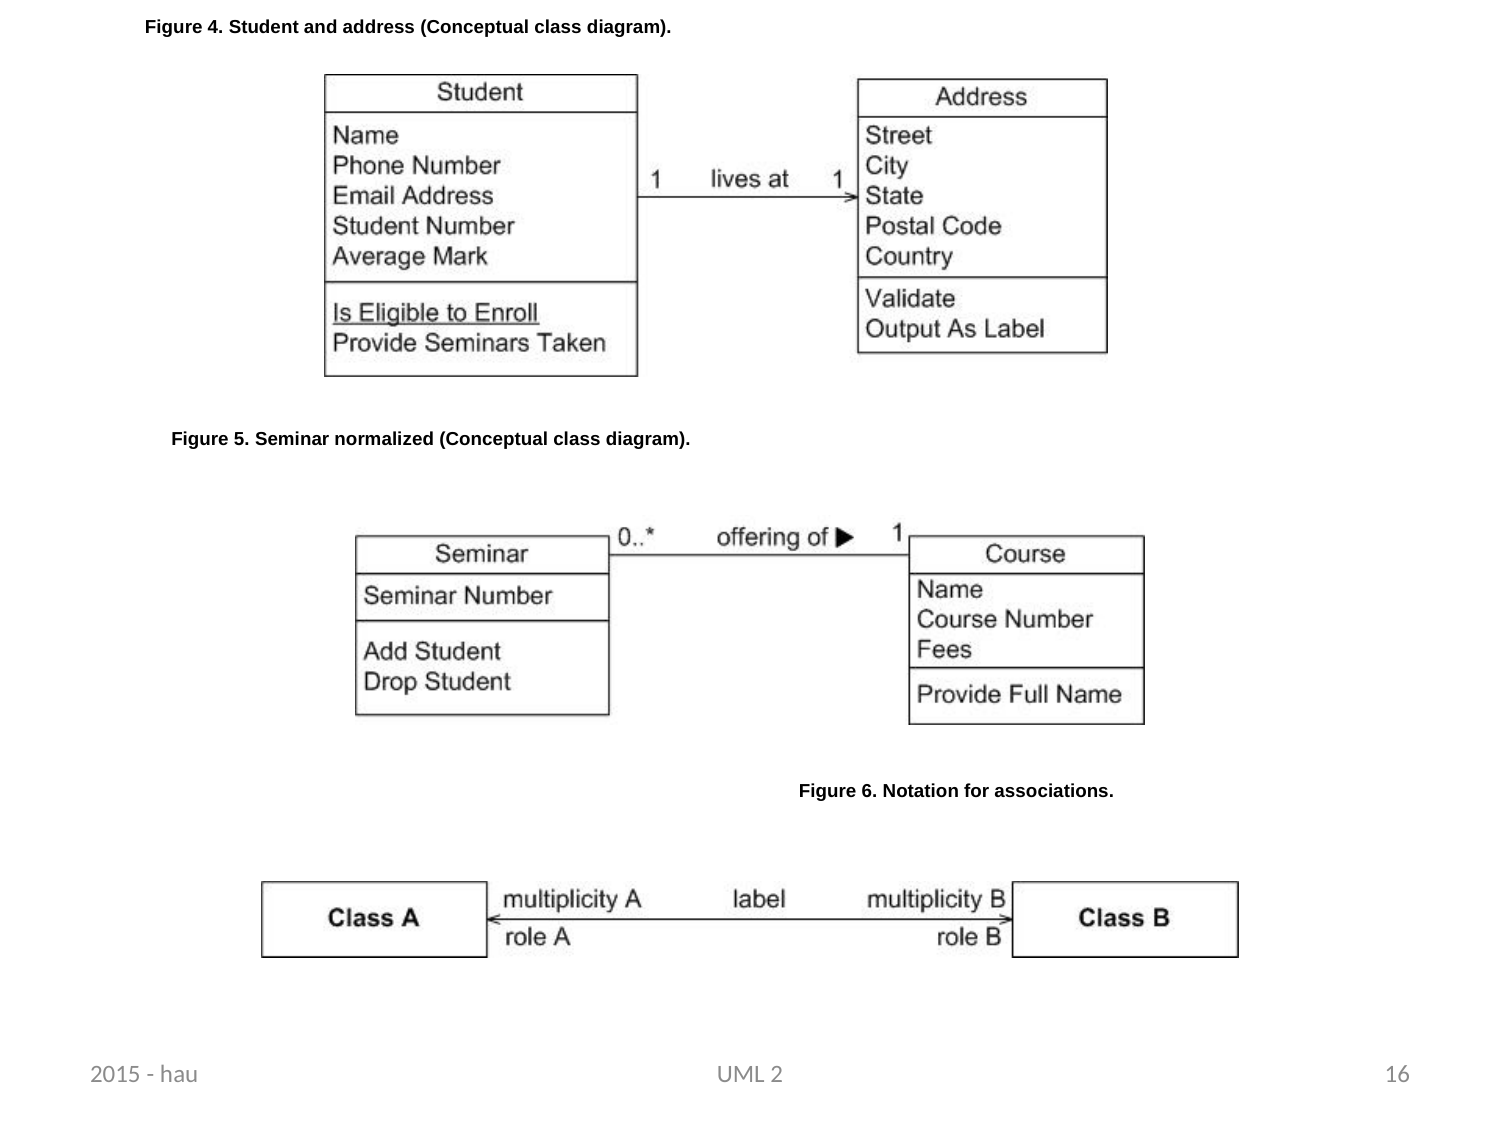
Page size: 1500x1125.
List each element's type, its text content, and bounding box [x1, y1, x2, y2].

picture [324, 74, 1108, 377]
text_box Figure 5. Seminar normalized (Conceptual class diagram). [0, 418, 1057, 479]
picture [355, 514, 1145, 725]
footer UML 2 [512, 1042, 988, 1103]
text_box Figure 6. Notation for associations. [783, 771, 1130, 854]
slide_number 16 [1074, 1042, 1425, 1103]
picture [261, 881, 1239, 959]
text_box Figure 4. Student and address (Conceptual class diagram). [129, 7, 687, 68]
slide_number 2015 - hau [75, 1042, 425, 1103]
